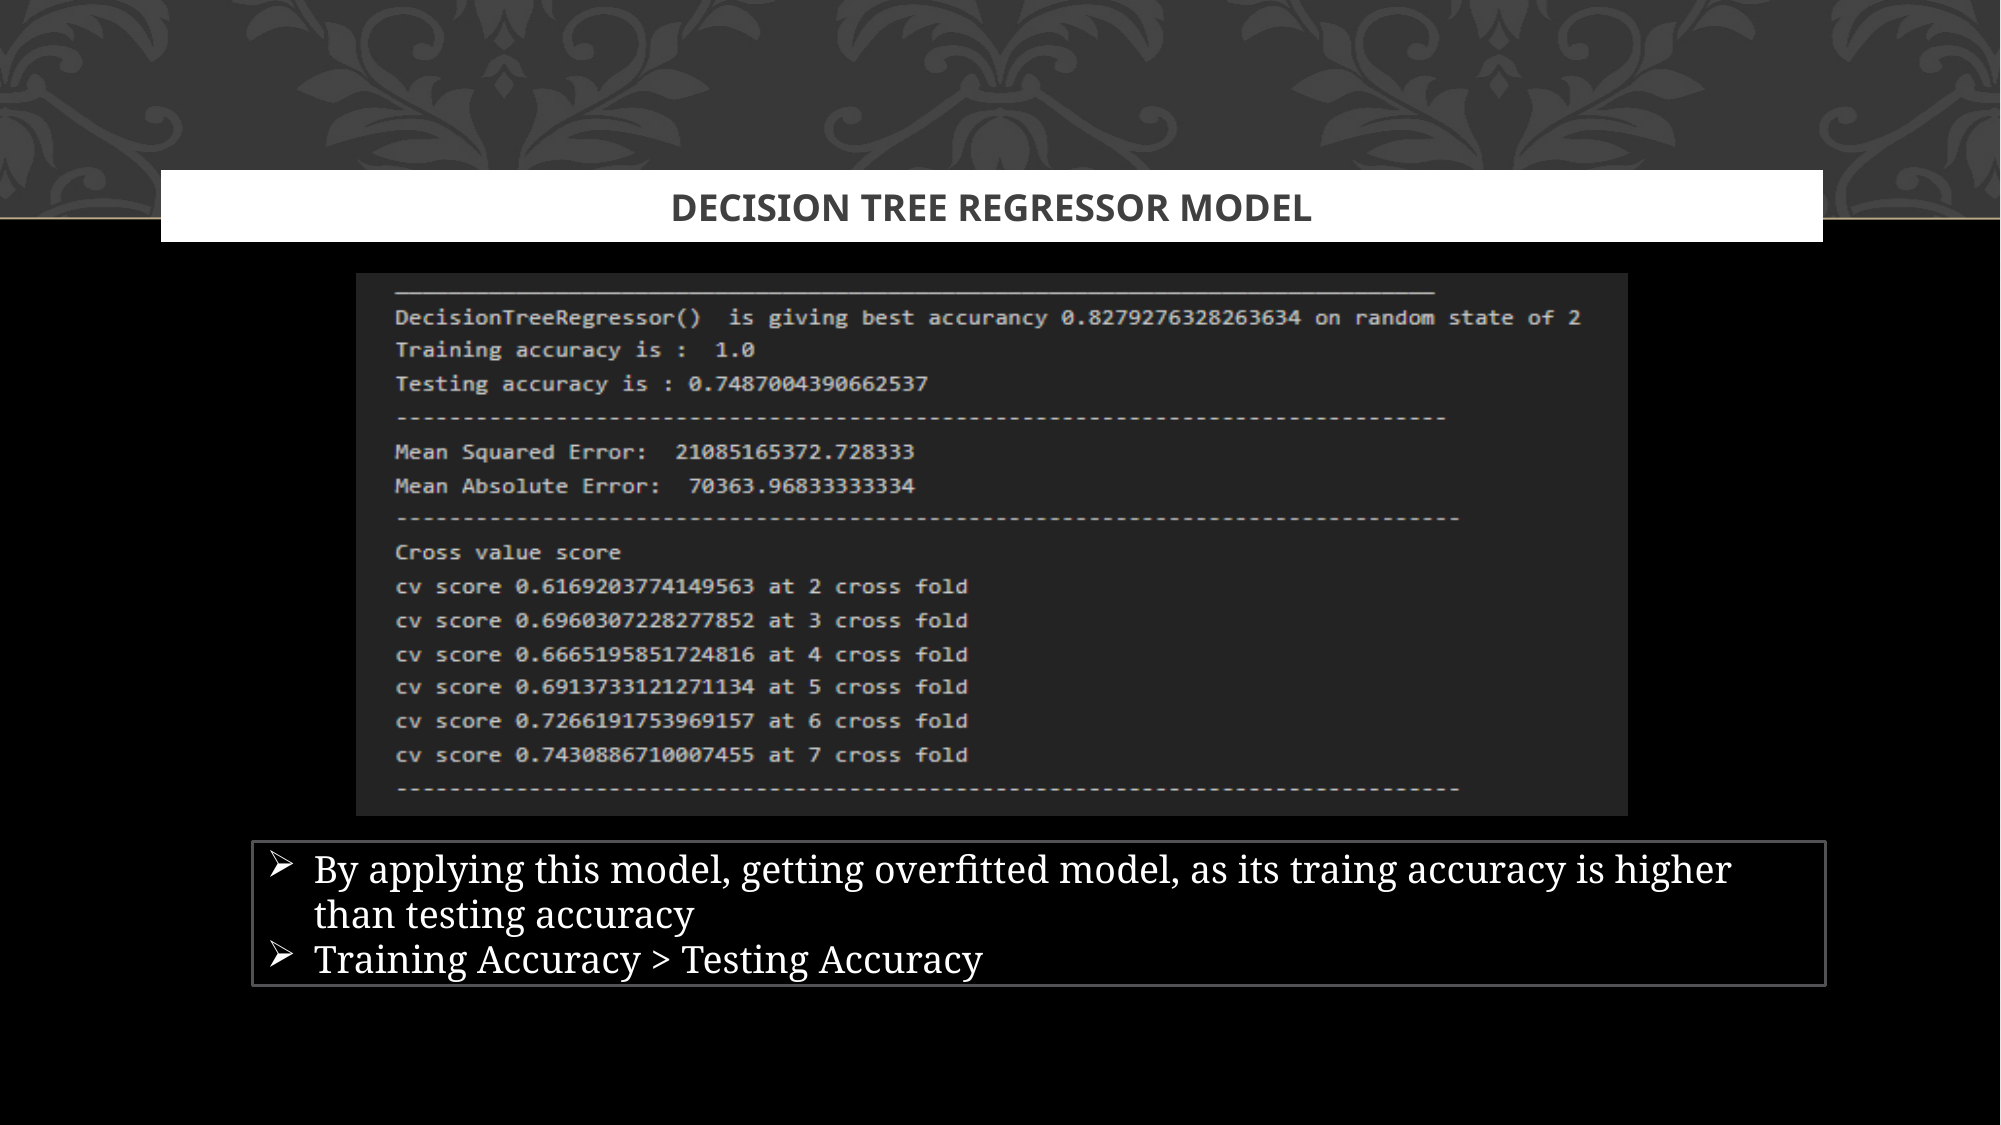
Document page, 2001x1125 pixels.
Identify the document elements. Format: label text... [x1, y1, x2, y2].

title Decision Tree Regressor Model [161, 170, 1823, 242]
text_box By applying this model, getting overfitted model, as its traing accuracy is higher than testing accuracy Training Accuracy > Testing Accuracy [251, 840, 1827, 987]
picture [355, 273, 1628, 816]
